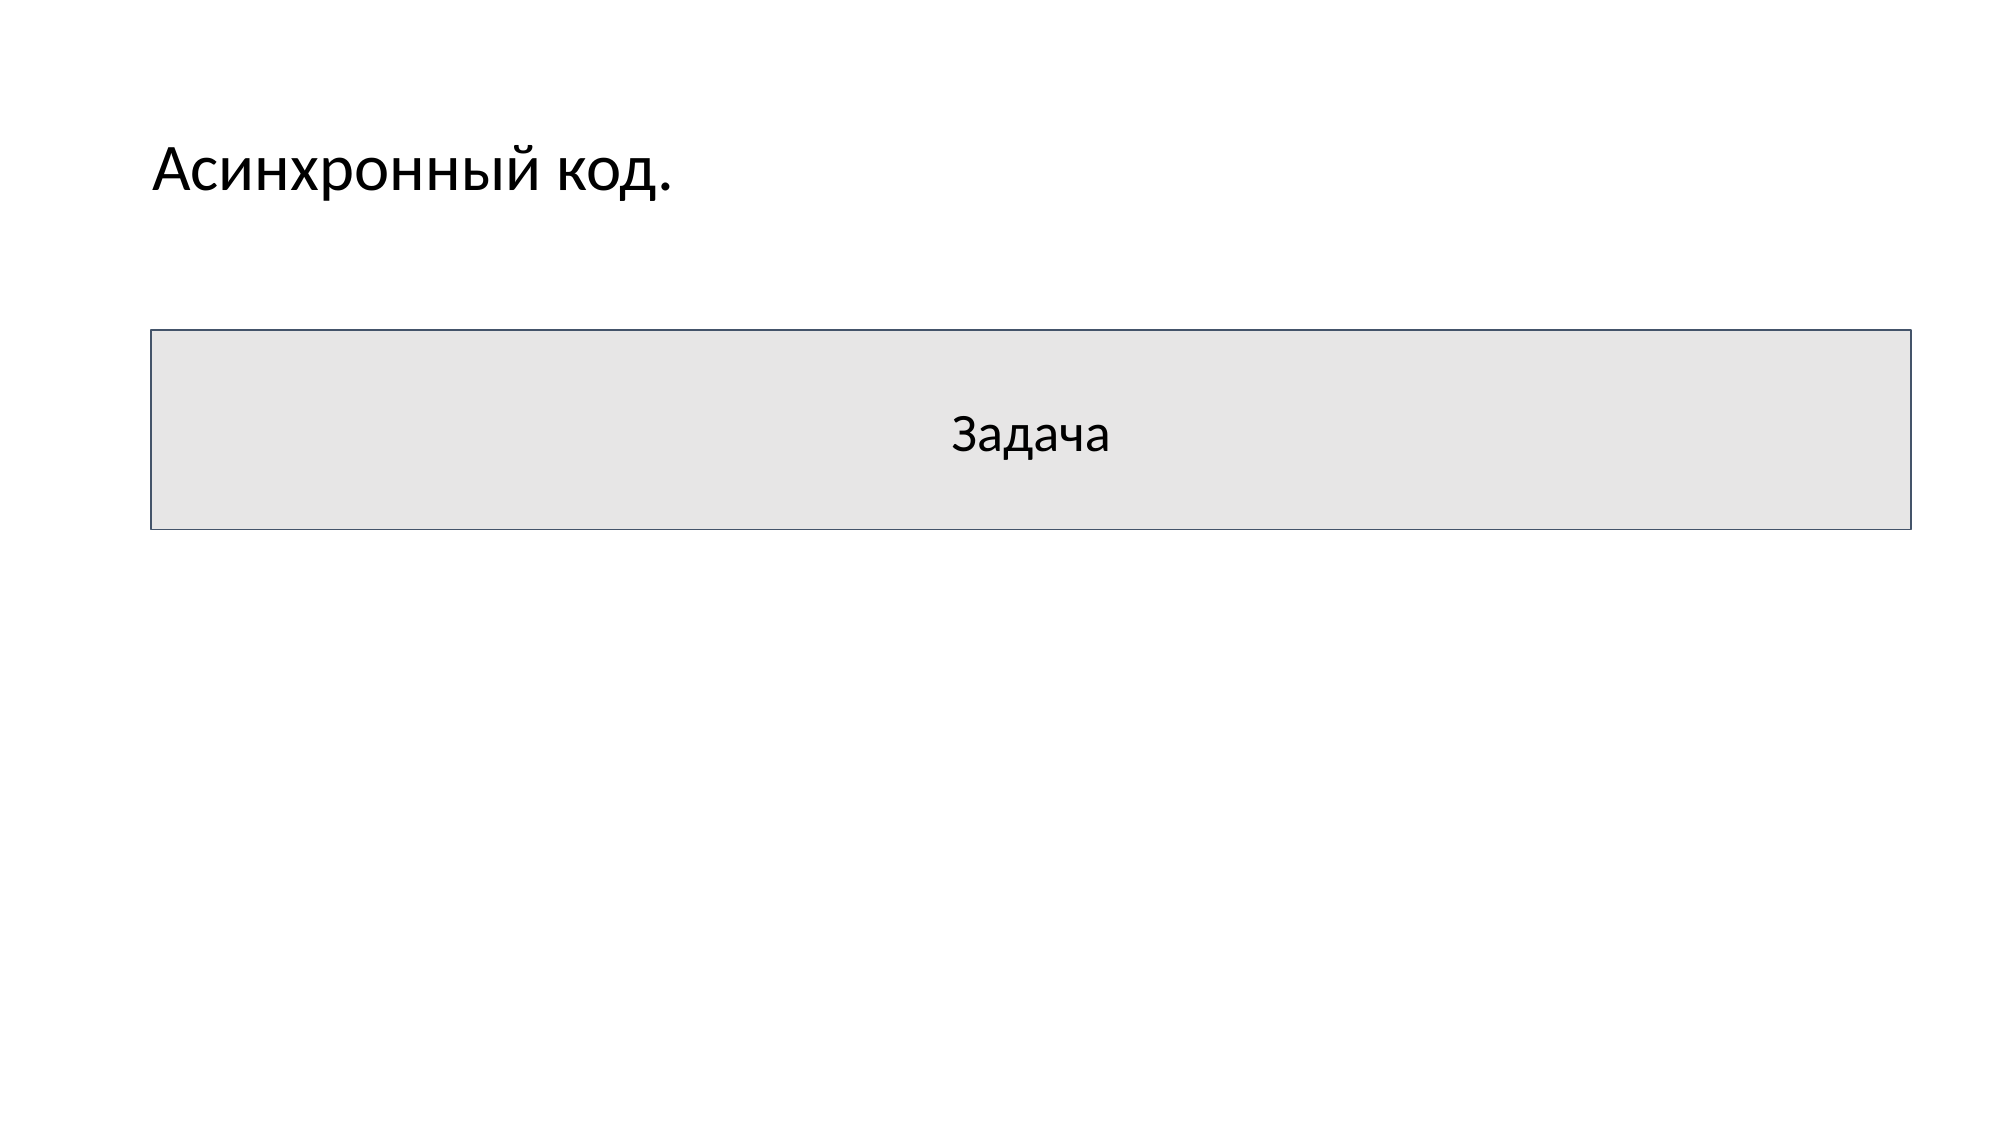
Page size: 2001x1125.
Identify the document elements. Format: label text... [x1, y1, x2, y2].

title Асинхронный код. [137, 59, 1863, 278]
text_box Задача [151, 330, 1912, 530]
